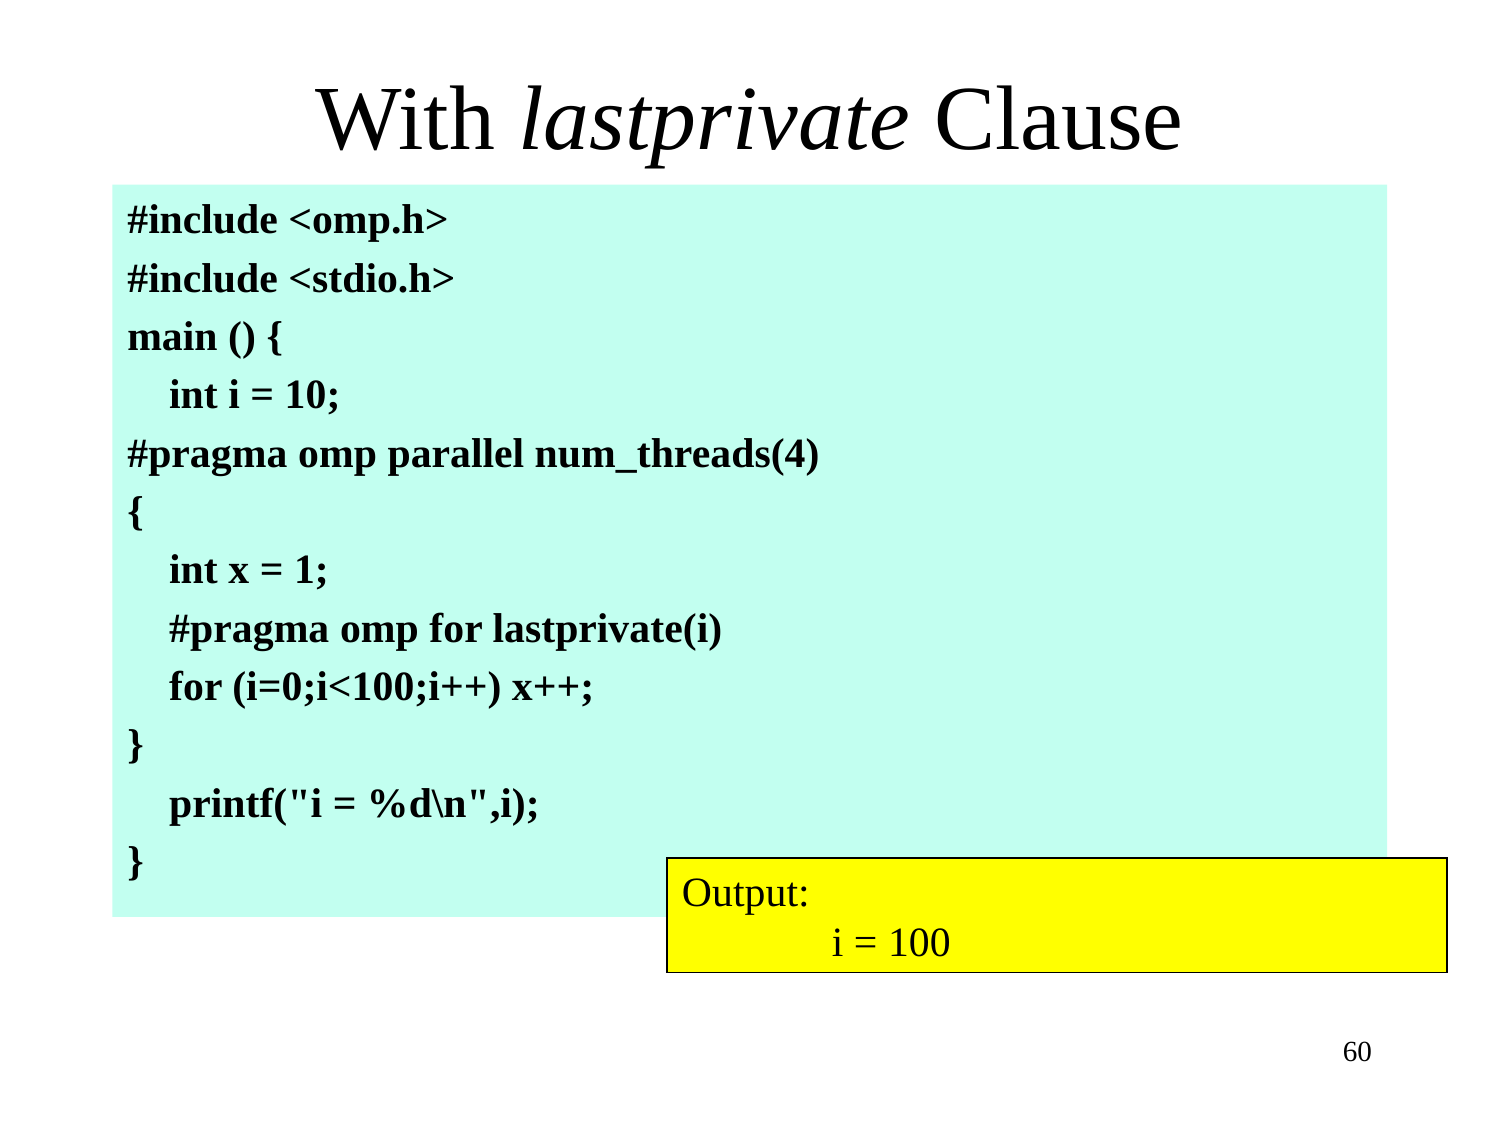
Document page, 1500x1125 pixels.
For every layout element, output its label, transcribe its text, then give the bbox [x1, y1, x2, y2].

title With lastprivate Clause [112, 19, 1388, 184]
slide_number 60 [1074, 1024, 1388, 1101]
text_box Output: i = 100 [667, 857, 1447, 973]
list #include <omp.h> #include <stdio.h> main () { int i = 10; #pragma omp parallel num_threads(4) { int x = 1; #pragma omp for lastprivate(i) for (i=0;i<100;i++) x++; } printf("i = %d\n",i); } [112, 184, 1388, 917]
